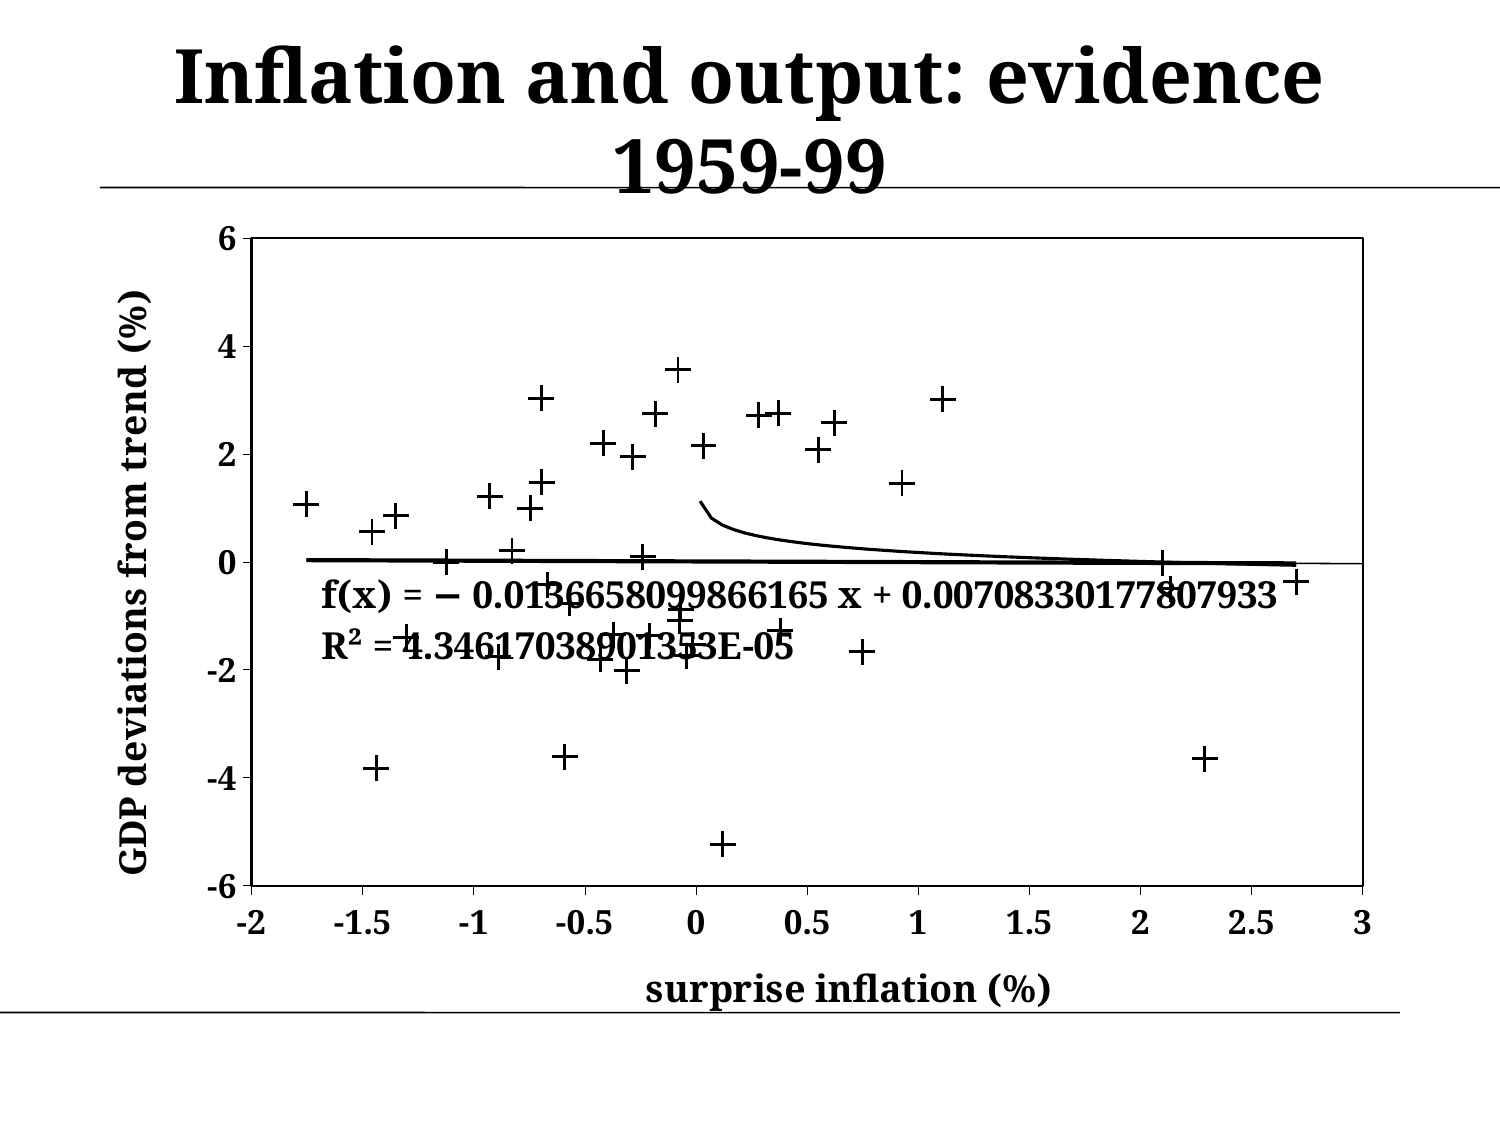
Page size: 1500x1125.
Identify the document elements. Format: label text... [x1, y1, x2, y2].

chart [70, 199, 1401, 1026]
title Inflation and output: evidence 1959-99 [74, 49, 1426, 188]
